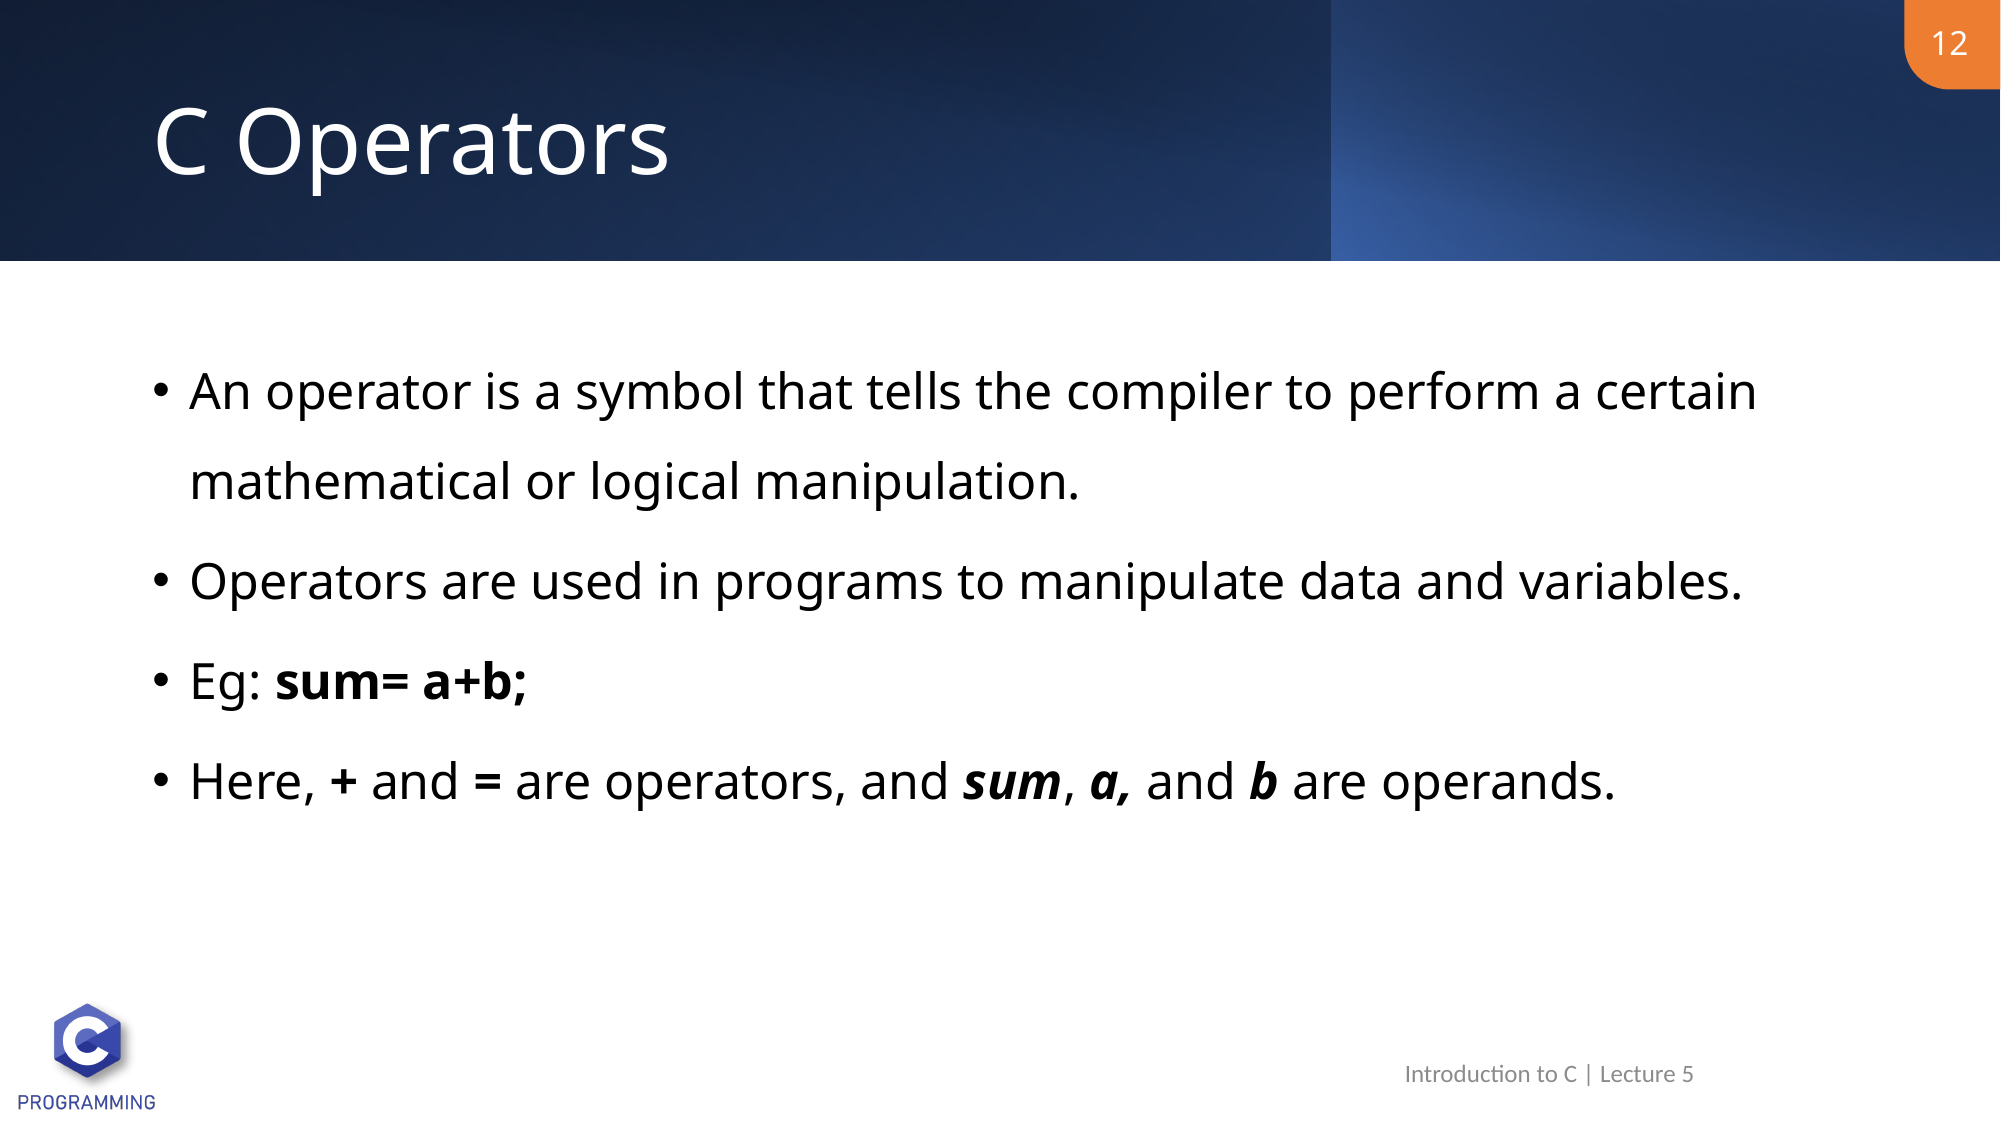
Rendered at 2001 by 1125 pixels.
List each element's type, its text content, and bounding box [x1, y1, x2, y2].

footer Introduction to C | Lecture 5 [1212, 1042, 1888, 1103]
picture [0, 993, 168, 1125]
title C Operators [137, 59, 1863, 231]
slide_number 12 [1887, 14, 1984, 75]
list An operator is a symbol that tells the compiler to perform a certain mathematical or logical manipulation. Operators are used in programs to manipulate data and variables. Eg: sum= a+b; Here, + and = are operators, and sum, a, and b are operands. [137, 321, 1863, 1014]
